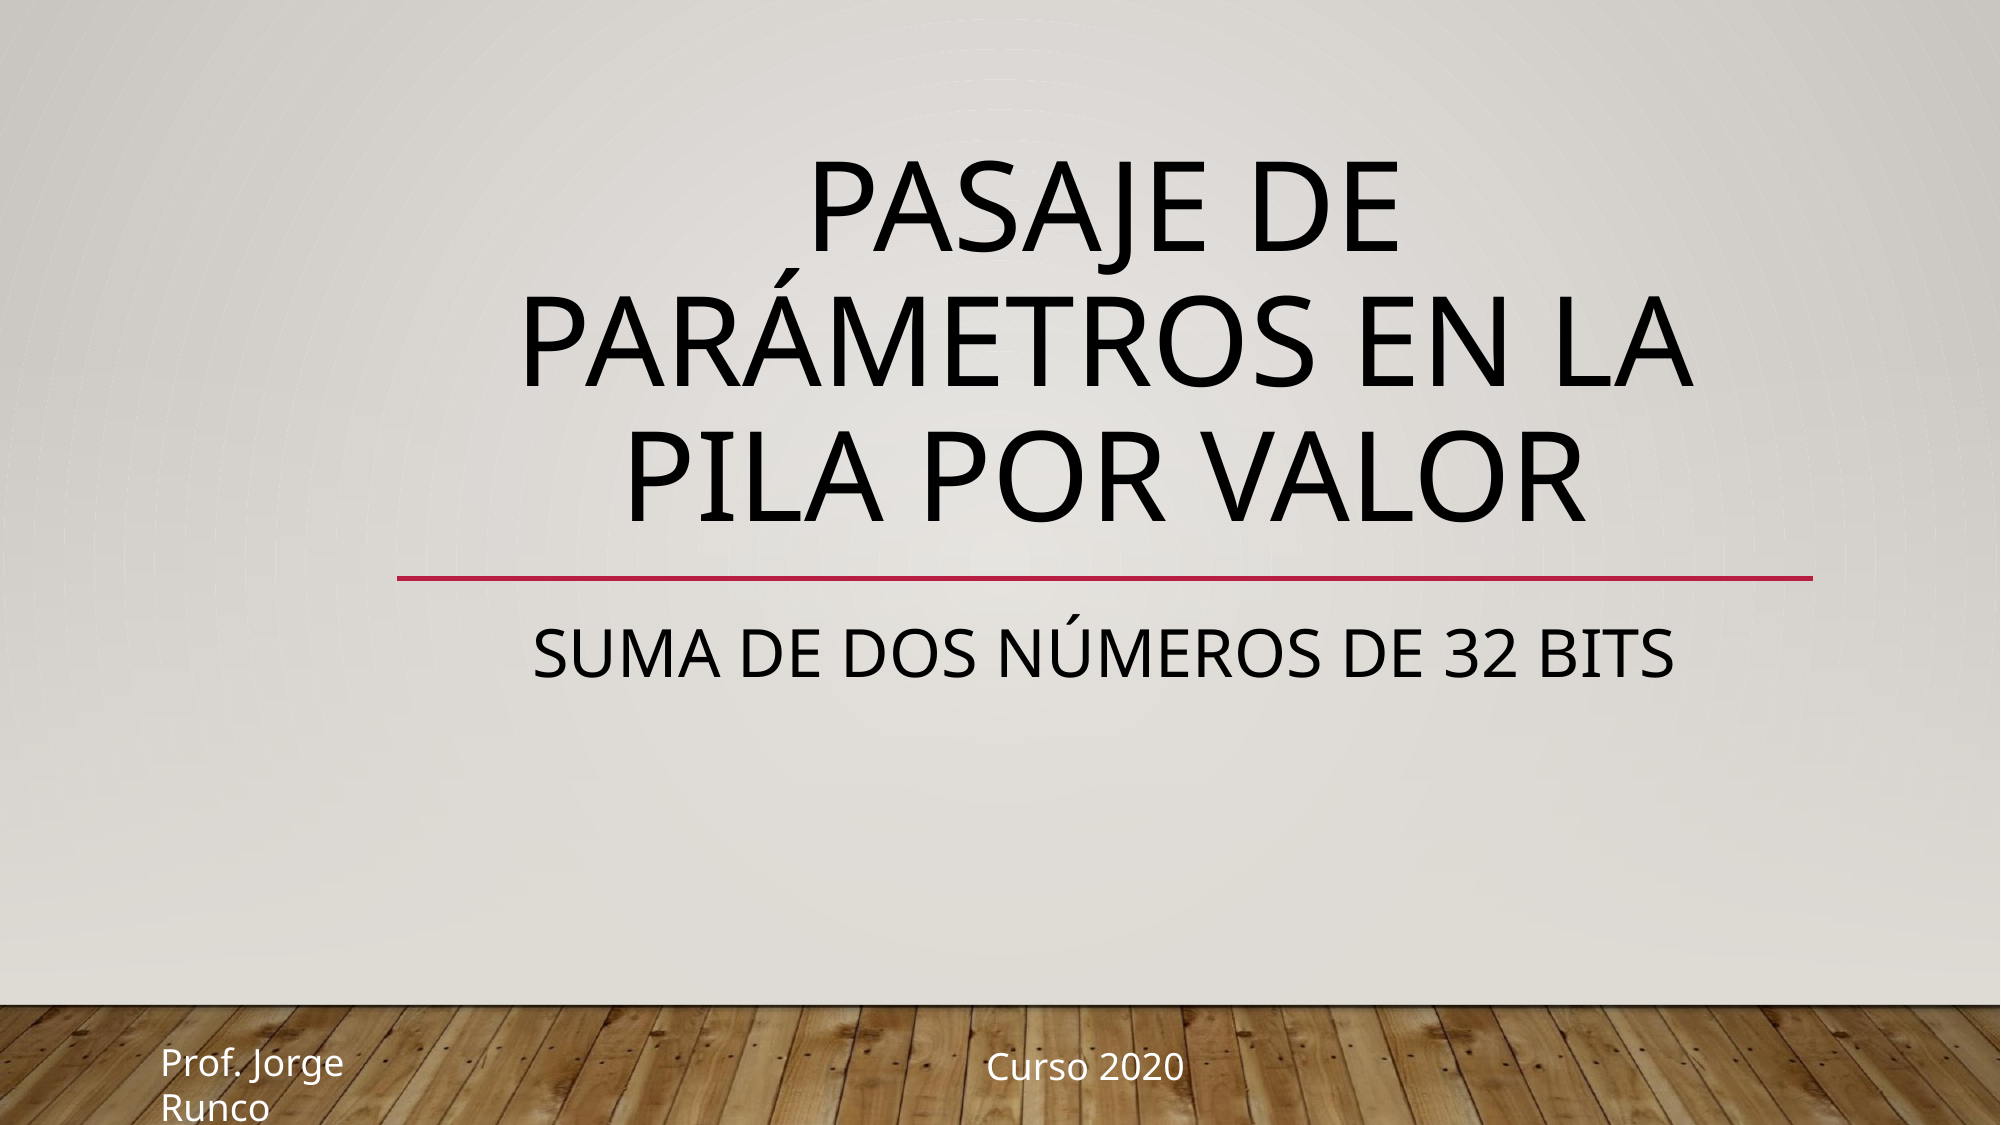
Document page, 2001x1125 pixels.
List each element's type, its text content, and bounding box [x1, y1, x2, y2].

subtitle SUMA DE DOS NÚMEROS DE 32 BITS [396, 579, 1814, 729]
title PASAJE DE PARÁMETROS EN LA PILA POR VALOR [396, 131, 1814, 549]
picture [0, 1005, 2000, 1125]
